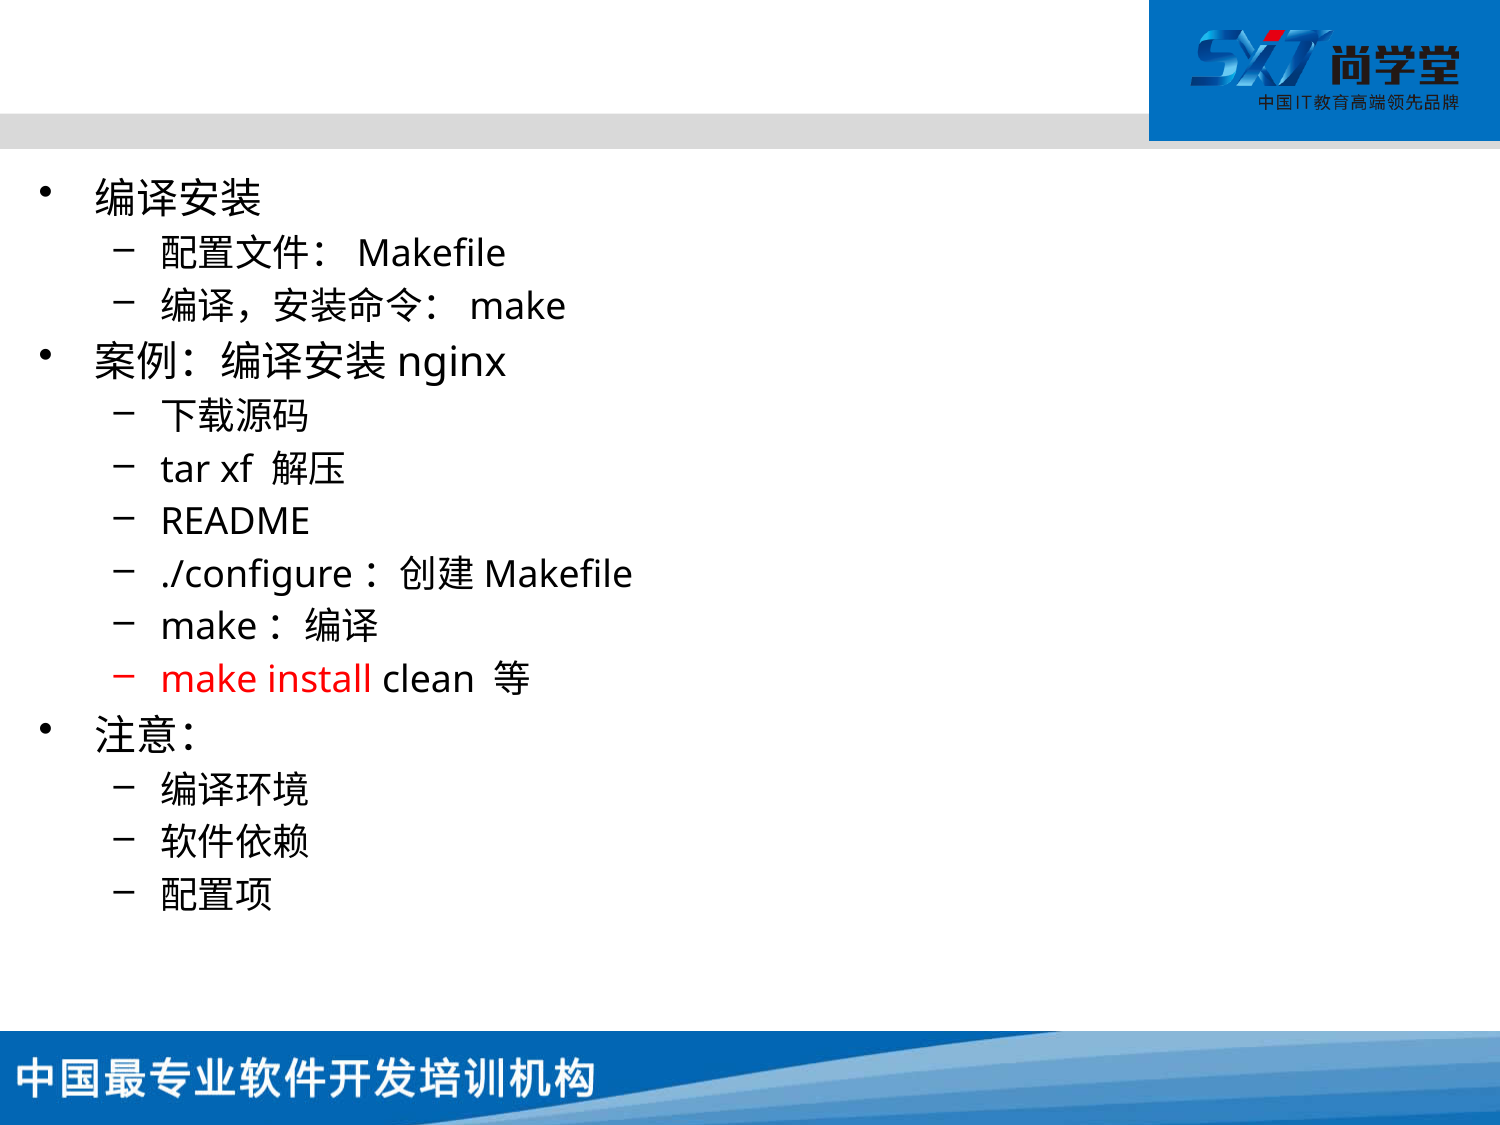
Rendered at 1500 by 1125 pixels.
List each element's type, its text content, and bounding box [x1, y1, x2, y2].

list 编译安装 配置文件：Makefile 编译，安装命令：make 案例：编译安装nginx 下载源码 tar xf 解压 README ./configure：创建Makefile make：编译 make install clean 等 注意： 编译环境 软件依赖 配置项 [23, 164, 1465, 997]
picture [1149, 0, 1500, 141]
picture [0, 1031, 1500, 1125]
